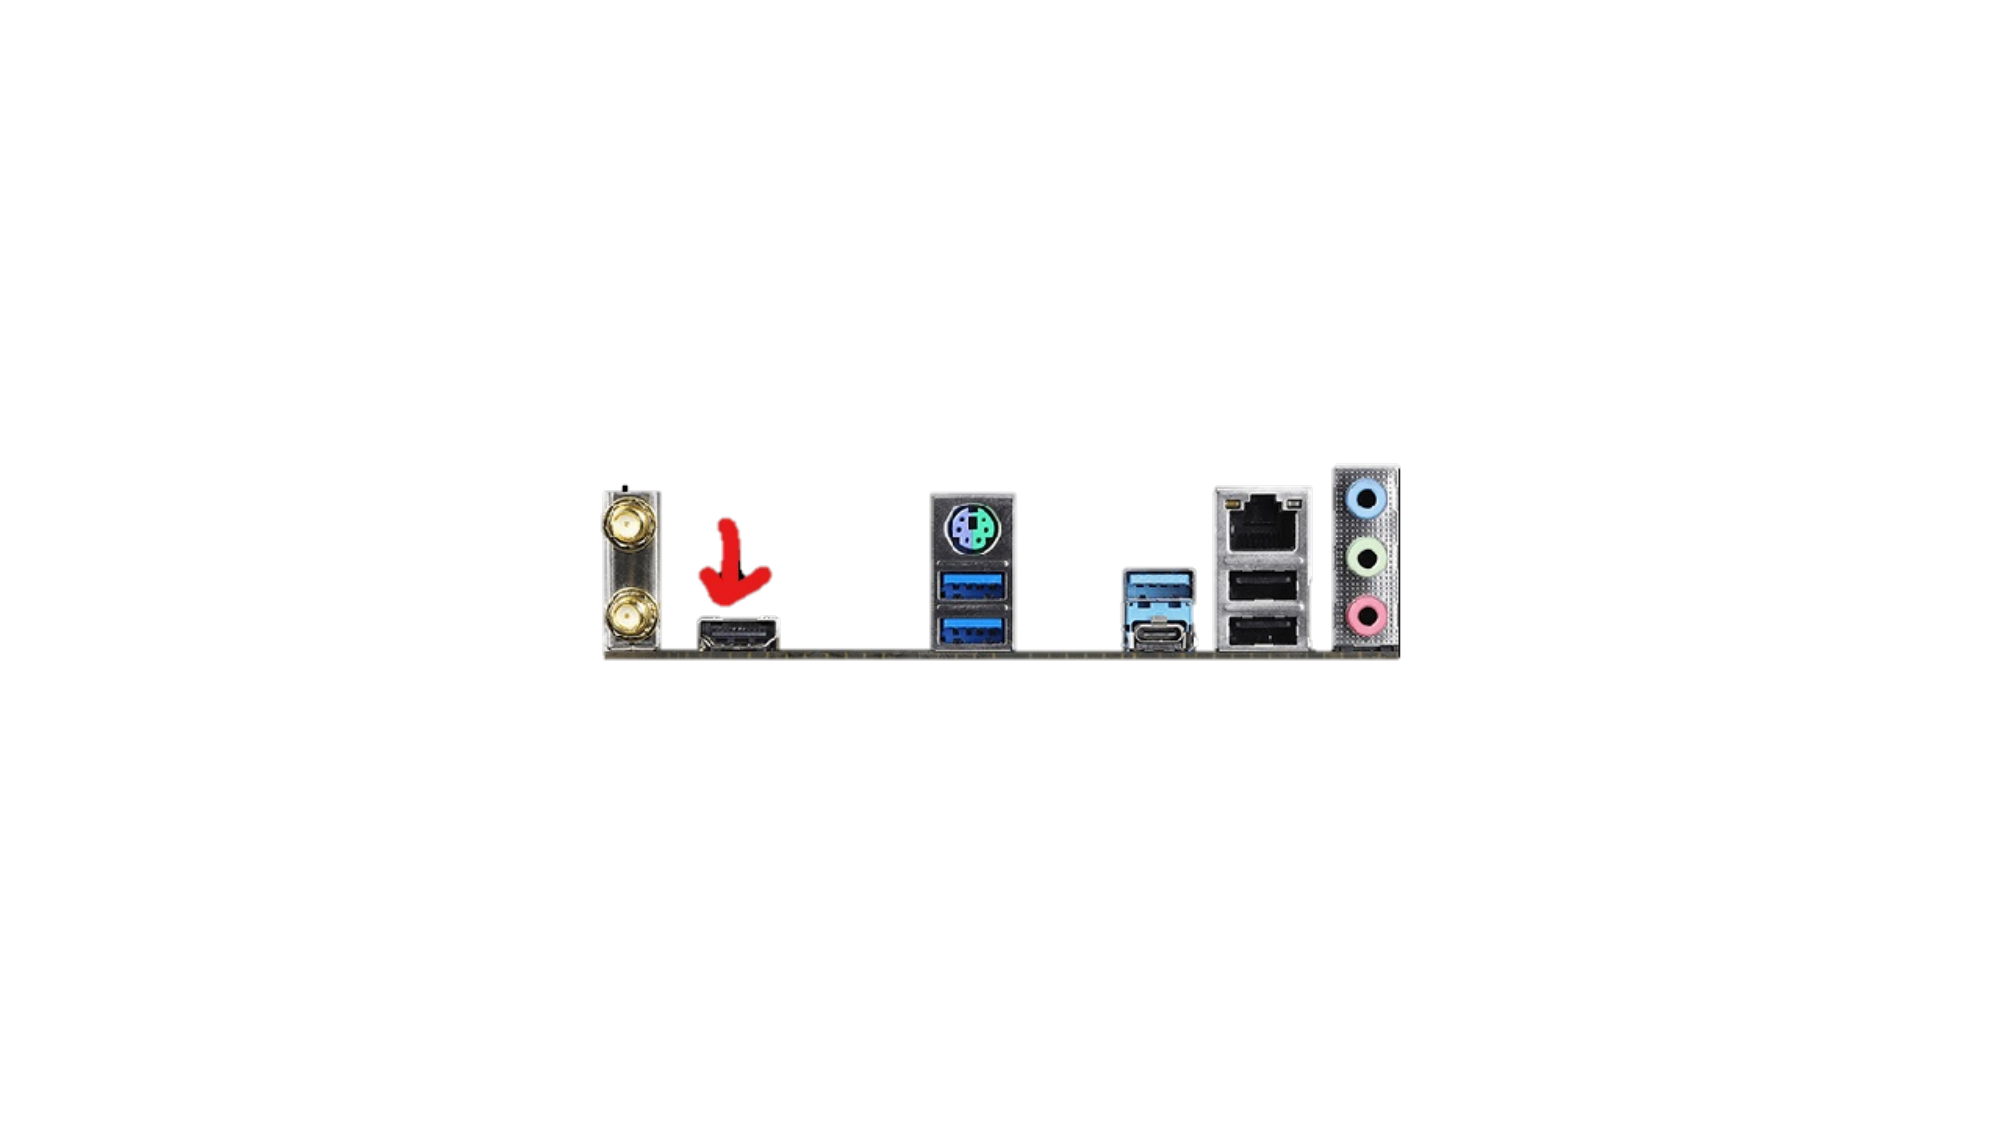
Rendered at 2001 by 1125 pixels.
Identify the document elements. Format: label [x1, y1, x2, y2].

picture [573, 459, 1427, 664]
